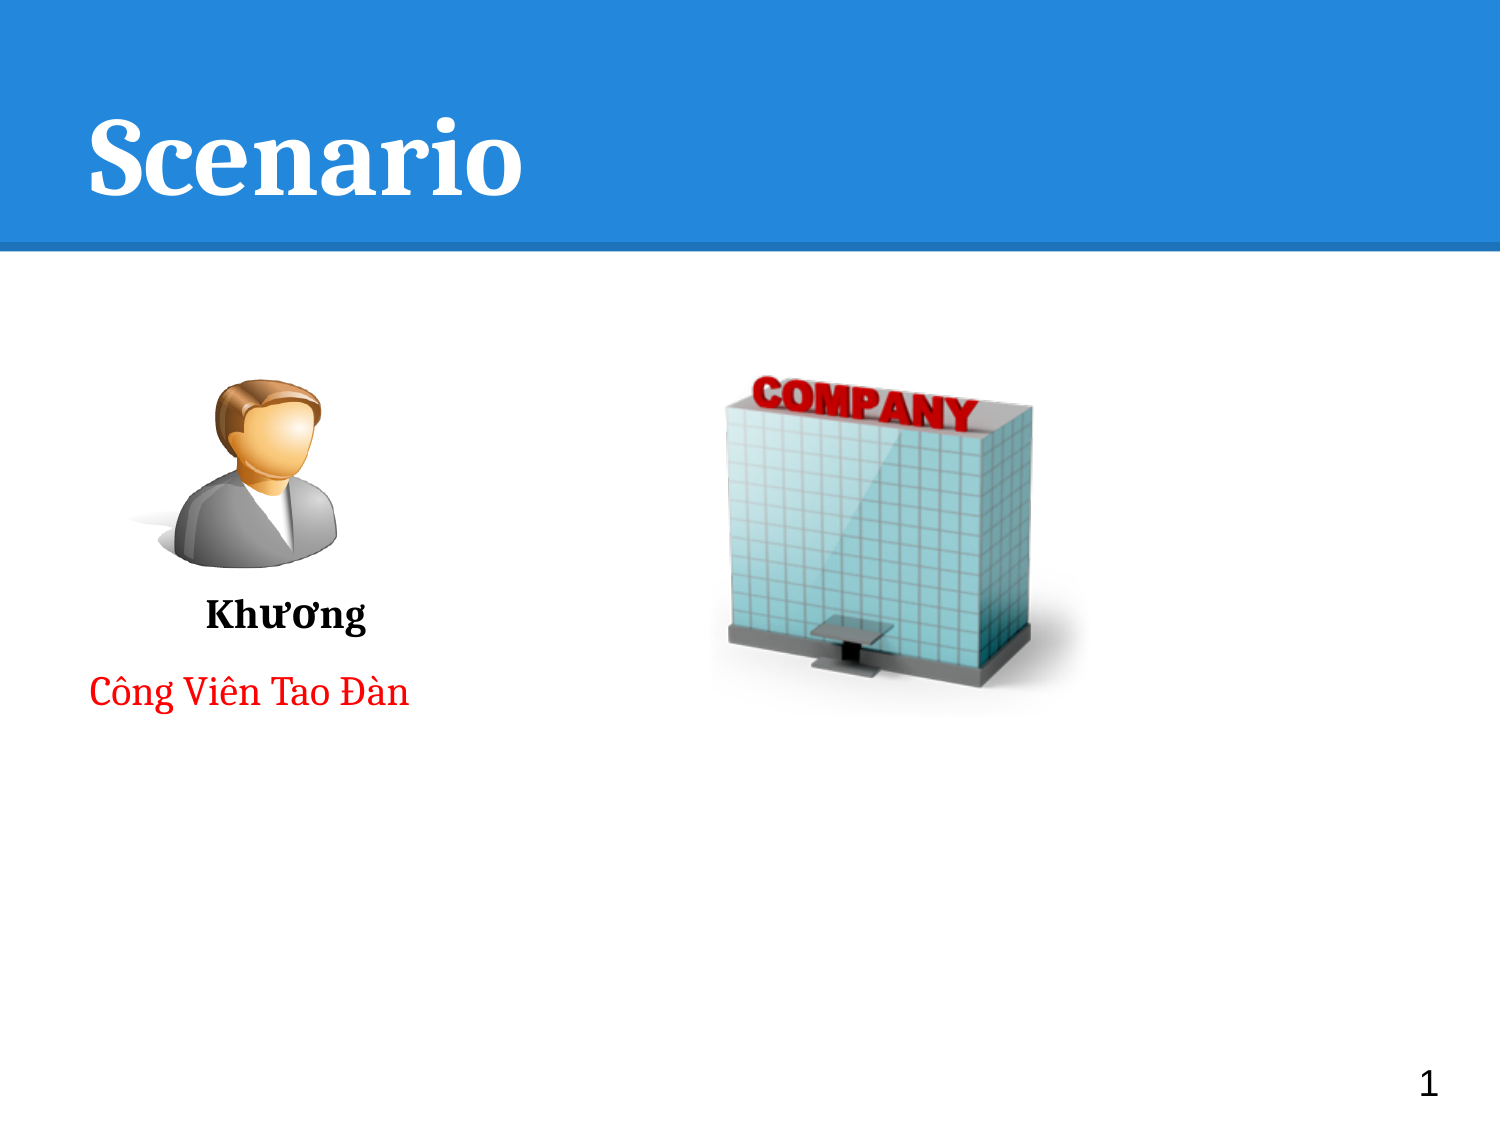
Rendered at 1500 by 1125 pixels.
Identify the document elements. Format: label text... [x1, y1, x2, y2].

slide_number 1 [1403, 1038, 1494, 1125]
picture [702, 334, 1103, 736]
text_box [74, 378, 498, 773]
title Scenario [75, 45, 1425, 233]
